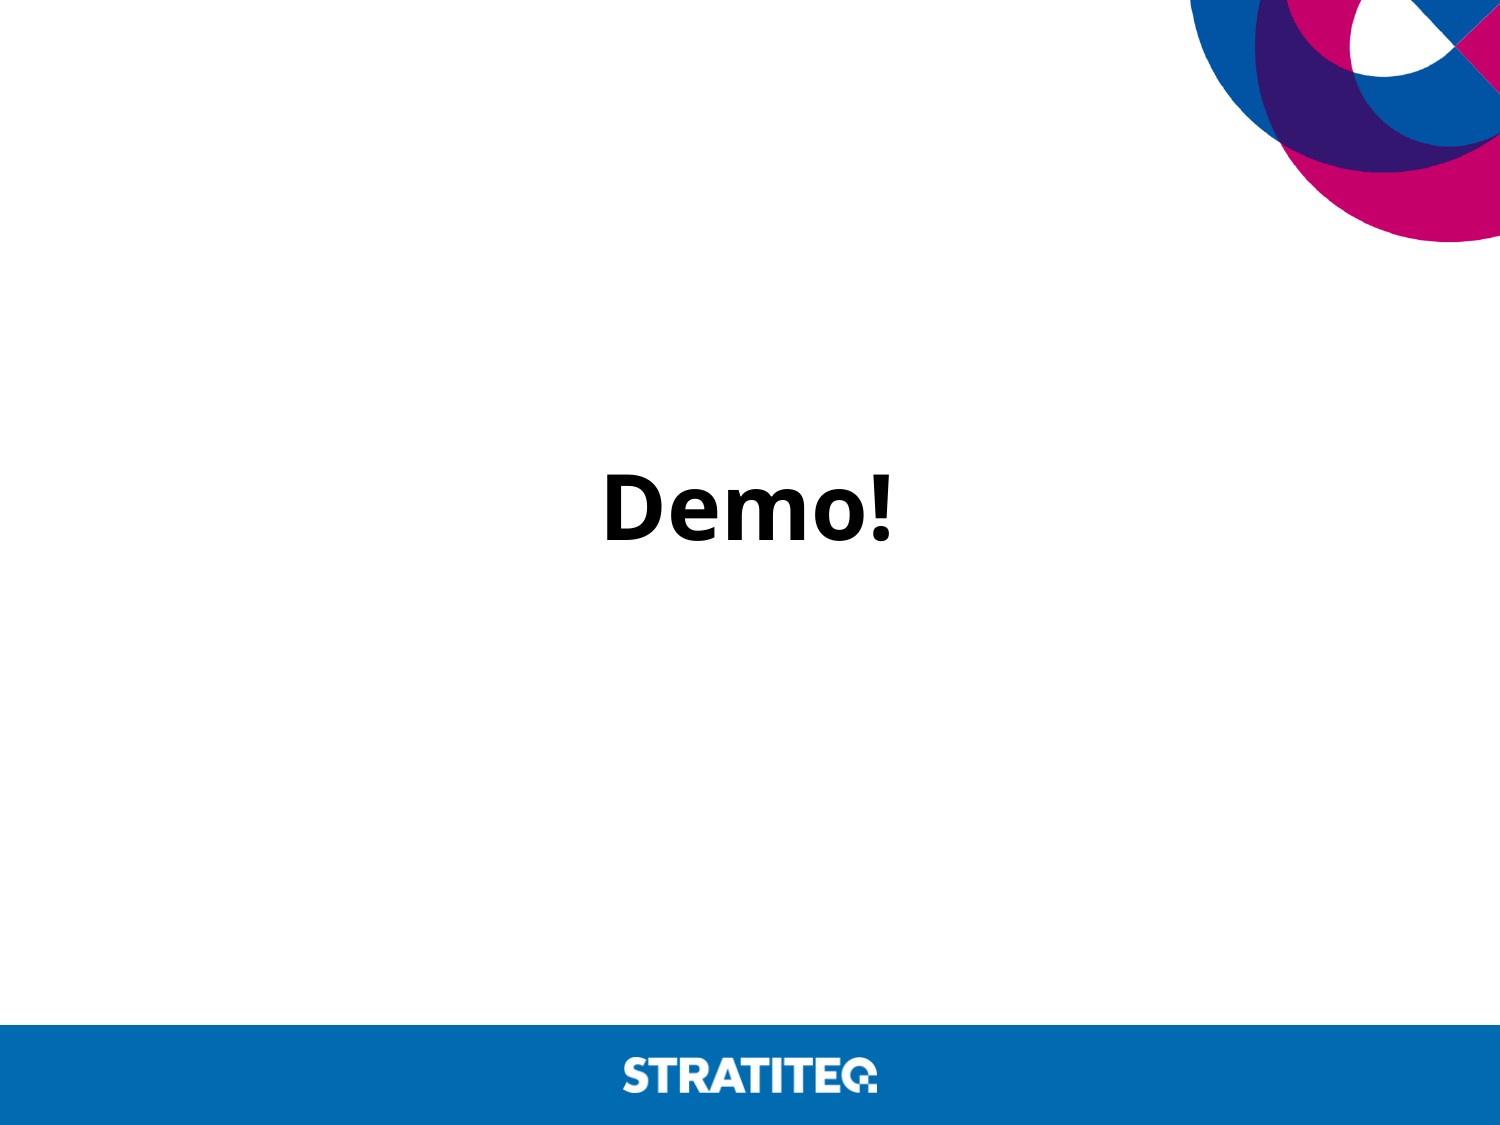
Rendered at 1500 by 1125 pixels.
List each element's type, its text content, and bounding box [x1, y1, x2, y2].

picture [1178, 0, 1500, 256]
title Demo! [111, 491, 1383, 567]
picture [623, 1057, 877, 1093]
